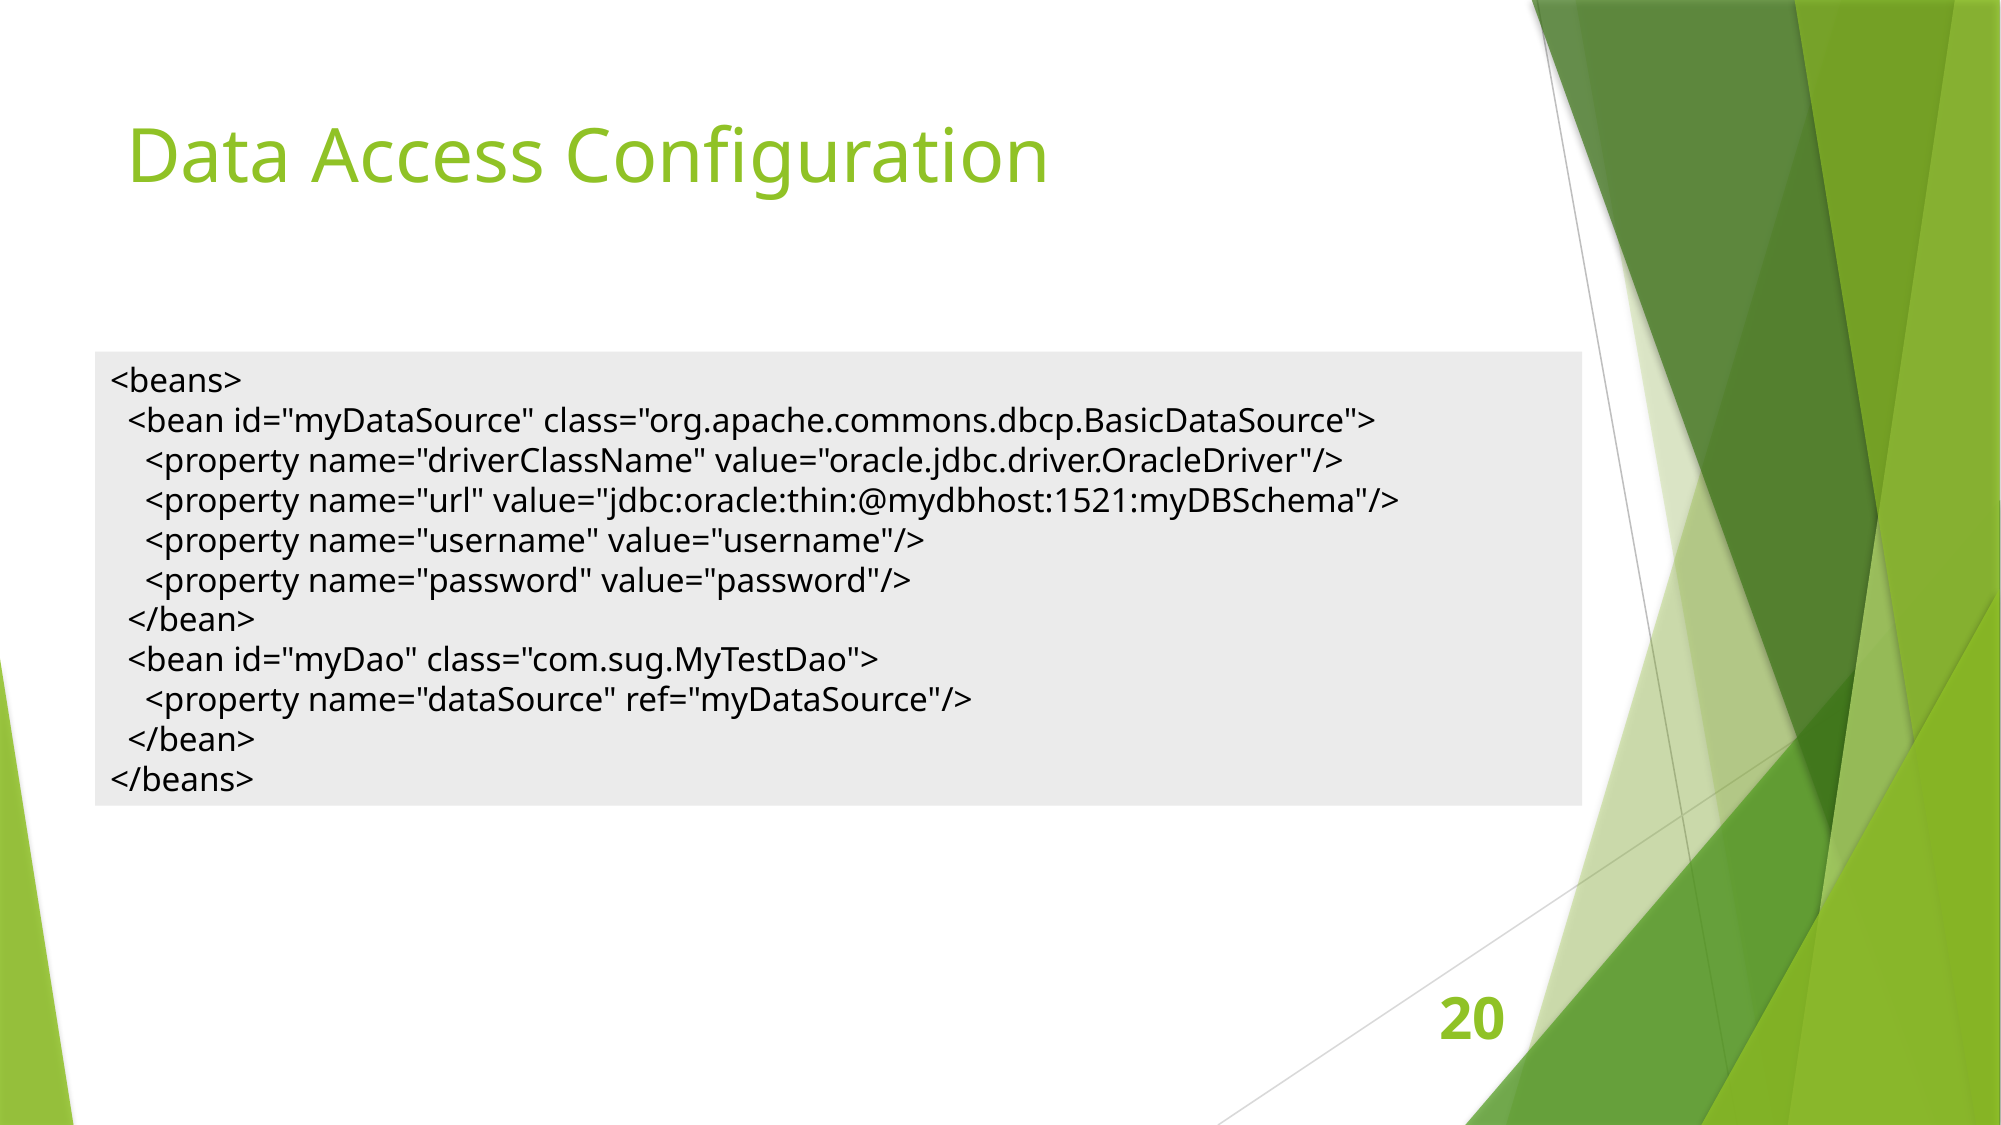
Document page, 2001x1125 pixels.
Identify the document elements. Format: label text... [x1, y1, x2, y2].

text_box <beans> <bean id="myDataSource" class="org.apache.commons.dbcp.BasicDataSource"> <property name="driverClassName" value="oracle.jdbc.driver.OracleDriver"/> <property name="url" value="jdbc:oracle:thin:@mydbhost:1521:myDBSchema"/> <property name="username" value="username"/> <property name="password" value="password"/> </bean> <bean id="myDao" class="com.sug.MyTestDao"> <property name="dataSource" ref="myDataSource"/> </bean> </beans> [95, 351, 1583, 806]
title Data Access Configuration [111, 99, 1522, 317]
slide_number 20 [1409, 991, 1522, 1051]
